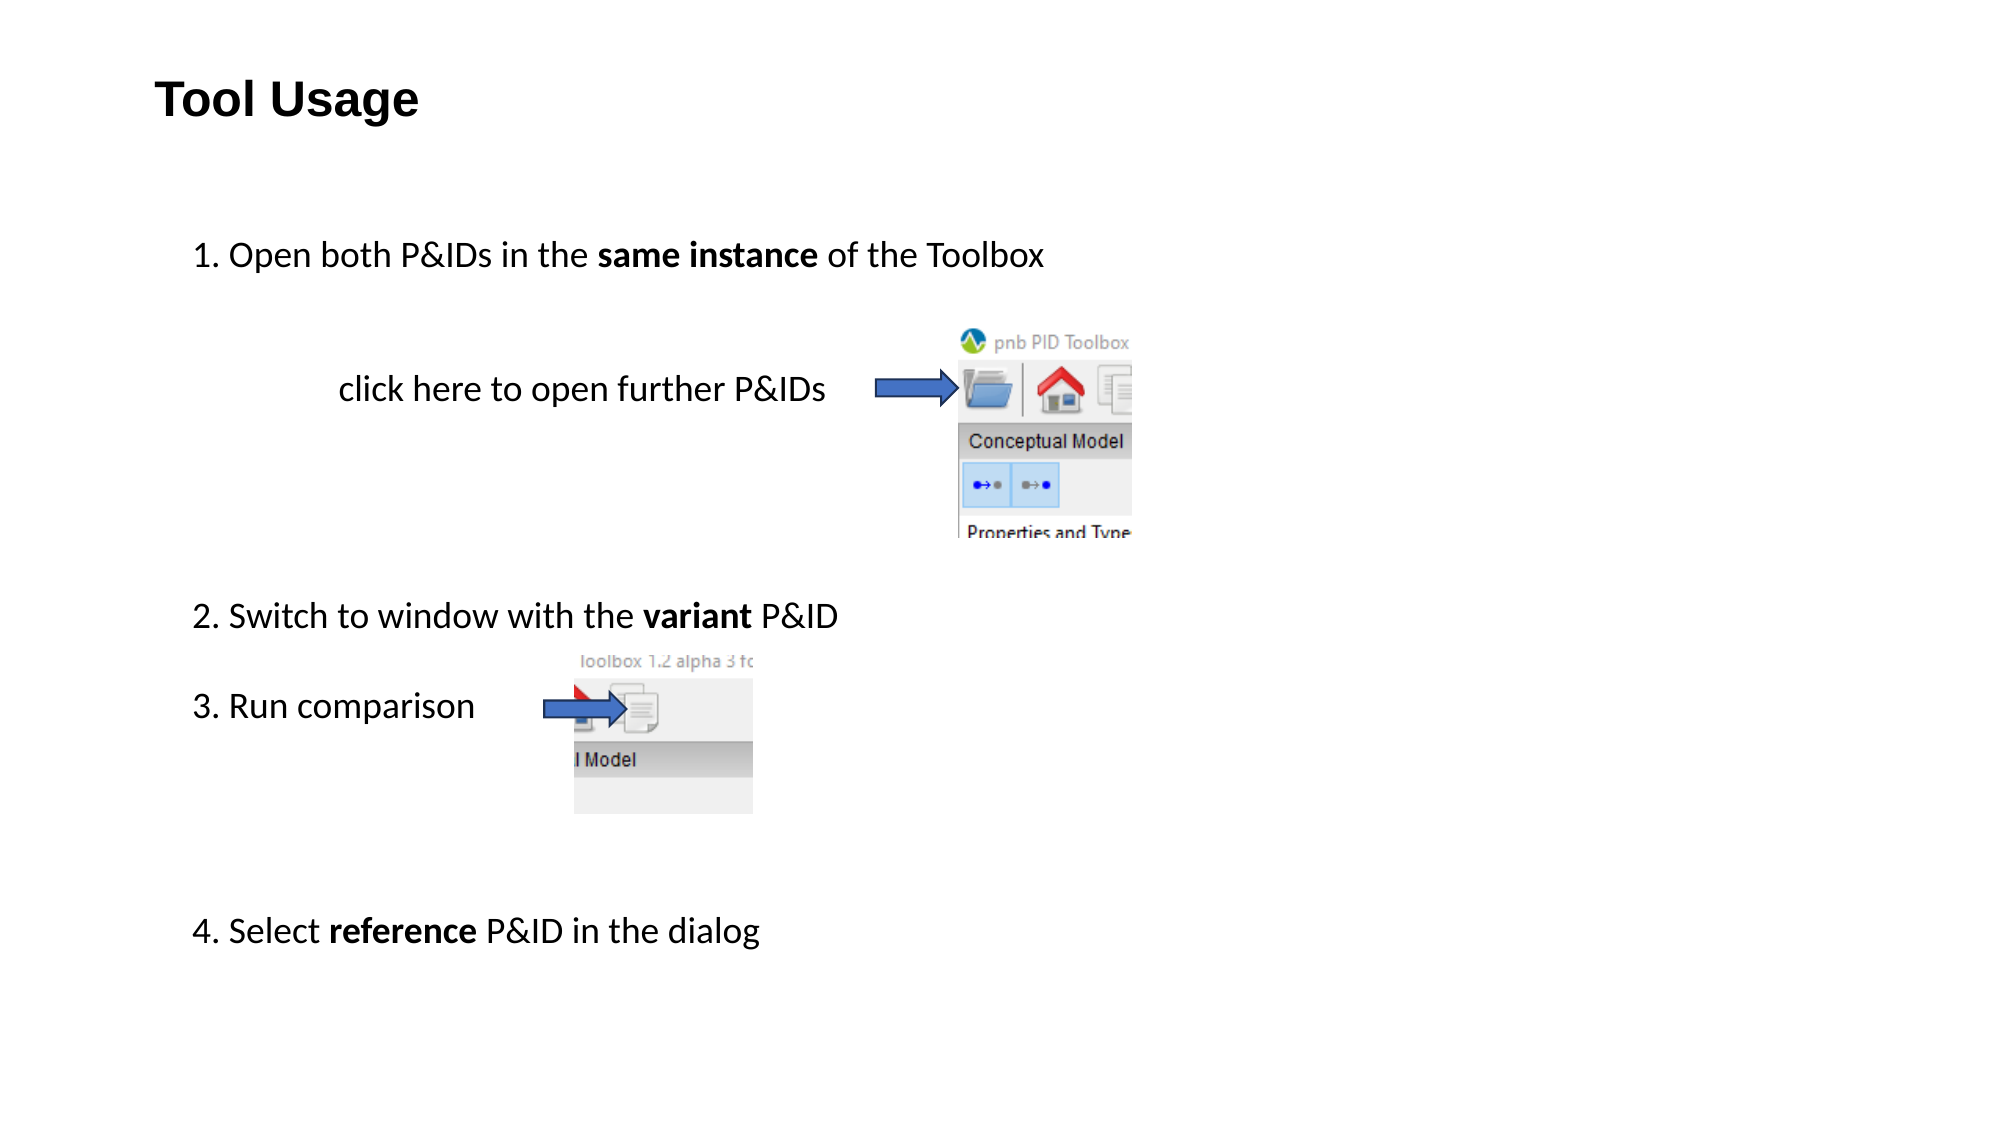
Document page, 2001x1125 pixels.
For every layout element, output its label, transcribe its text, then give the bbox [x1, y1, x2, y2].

picture [574, 655, 753, 814]
text_box 2. Switch to window with the variant P&ID 3. Run comparison 4. Select reference P&ID in the dialog [177, 583, 1323, 959]
text_box click here to open further P&IDs [323, 356, 876, 417]
text_box [874, 368, 958, 408]
picture [958, 324, 1132, 538]
text_box 1. Open both P&IDs in the same instance of the Toolbox [177, 222, 1323, 283]
text_box Tool Usage [0, 73, 575, 127]
text_box [543, 699, 574, 719]
